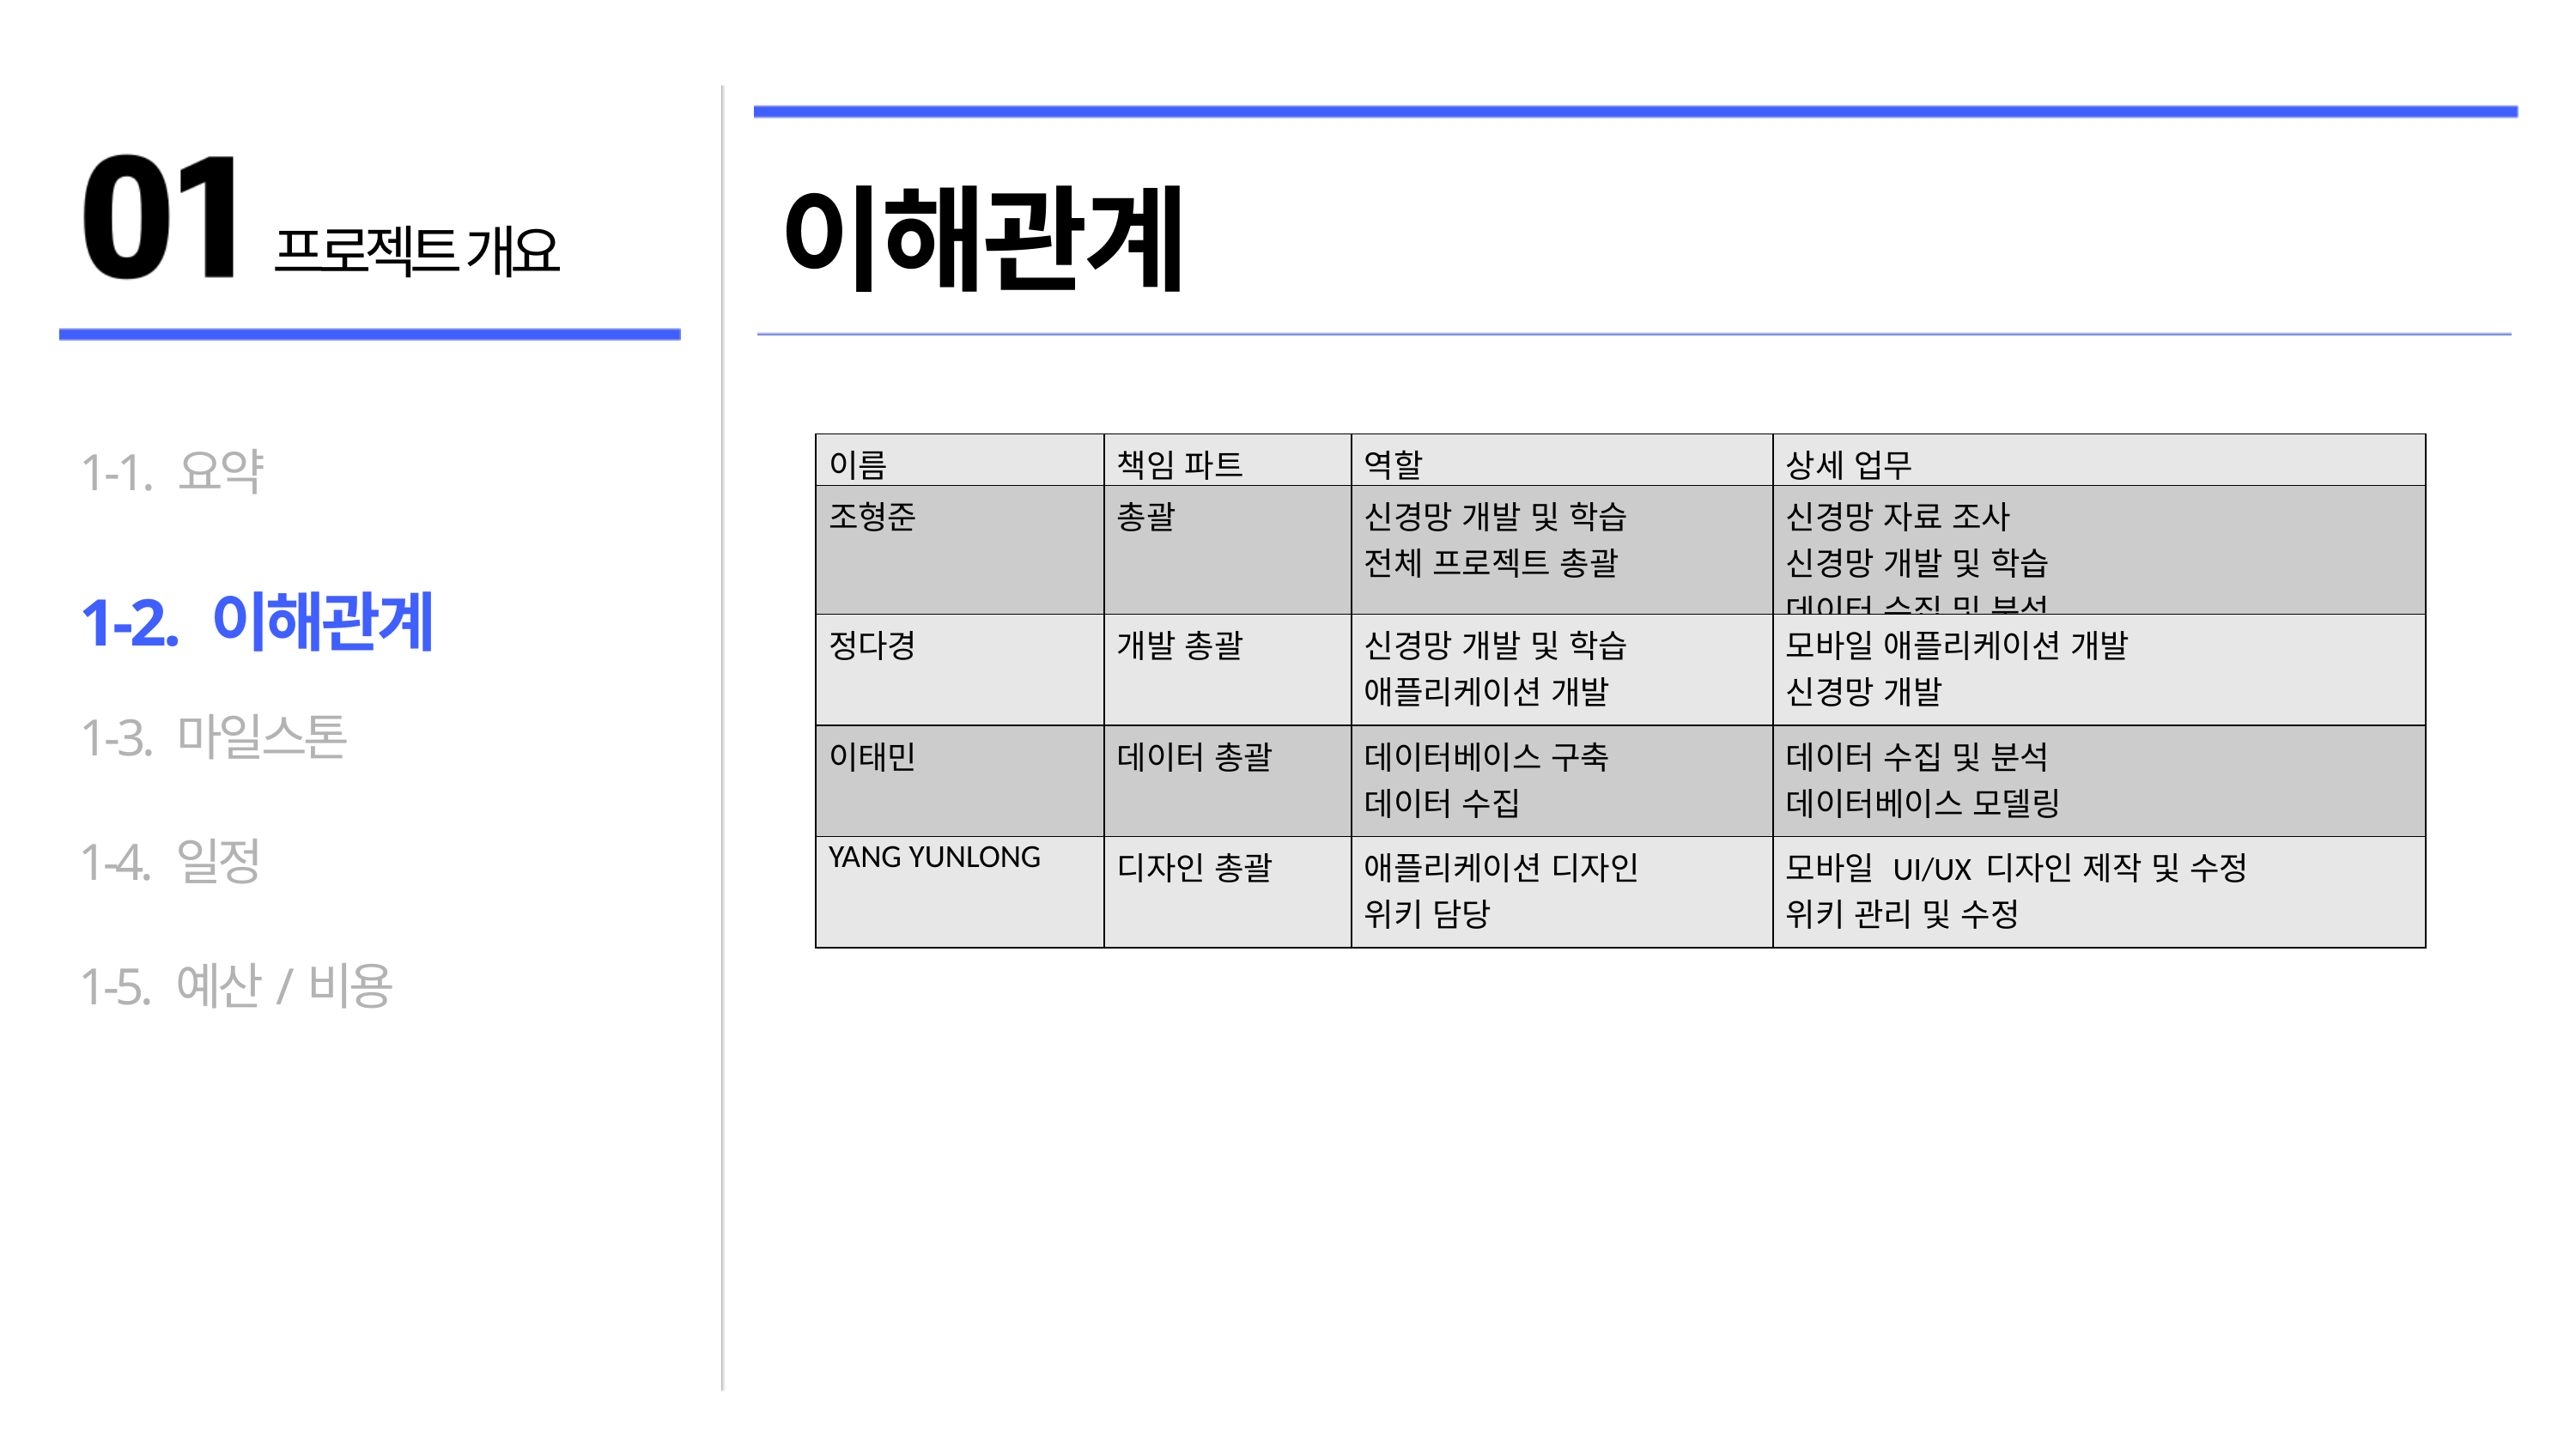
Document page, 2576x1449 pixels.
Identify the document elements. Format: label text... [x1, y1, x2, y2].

picture [720, 87, 725, 735]
picture [56, 87, 350, 357]
table_cell 이태민 [817, 726, 1103, 734]
table_cell 모바일 애플리케이션 개발 신경망 개발 [1774, 615, 2425, 724]
table_cell 데이터베이스 구축 데이터 수집 [1352, 726, 1772, 836]
table_cell 총괄 [1105, 486, 1351, 614]
text_box 1-1. 요약 [67, 433, 681, 507]
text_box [69, 735, 1376, 742]
table_cell 디자인 총괄 [1105, 837, 1351, 947]
table_header 이름 [817, 434, 1103, 485]
table_cell 개발 총괄 [1105, 615, 1351, 724]
table_cell 애플리케이션 디자인 위키 담당 [1352, 837, 1772, 947]
table_cell 데이터 총괄 [1105, 749, 1351, 836]
table_header 상세 업무 [1774, 434, 2425, 485]
table_cell 신경망 자료 조사 신경망 개발 및 학습 데이터 수집 및 분석 [1774, 486, 2425, 614]
text_box 프로젝트 개요 [354, 209, 672, 291]
text_box 1-3. 마일스톤 [66, 700, 681, 737]
text_box 1-3. 마일스톤 [66, 746, 681, 773]
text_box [59, 312, 681, 358]
text_box 1-4. 일정 [65, 824, 679, 897]
table_cell 데이터 총괄 [1105, 726, 1351, 734]
table_cell 모바일 UI/UX 디자인 제작 및 수정 위키 관리 및 수정 [1774, 837, 2425, 947]
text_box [754, 89, 2519, 135]
text_box 이해관계 [767, 161, 1381, 312]
table_cell 정다경 [817, 615, 1103, 724]
text_box 1-2. 이해관계 [66, 575, 681, 666]
table_cell 조형준 [817, 486, 1103, 614]
table_cell 이태민 [817, 749, 1103, 836]
table_cell 데이터 수집 및 분석 데이터베이스 모델링 [1774, 726, 2425, 836]
table_cell 신경망 개발 및 학습 전체 프로젝트 총괄 [1352, 486, 1772, 614]
table_header 역할 [1352, 434, 1772, 485]
table_cell 신경망 개발 및 학습 애플리케이션 개발 [1352, 615, 1772, 724]
picture [720, 742, 725, 1391]
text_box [756, 331, 2512, 338]
table_header 책임 파트 [1105, 434, 1351, 485]
text_box 1-5. 예산/비용 [65, 948, 679, 1022]
table_cell YANG YUNLONG [817, 837, 1103, 947]
